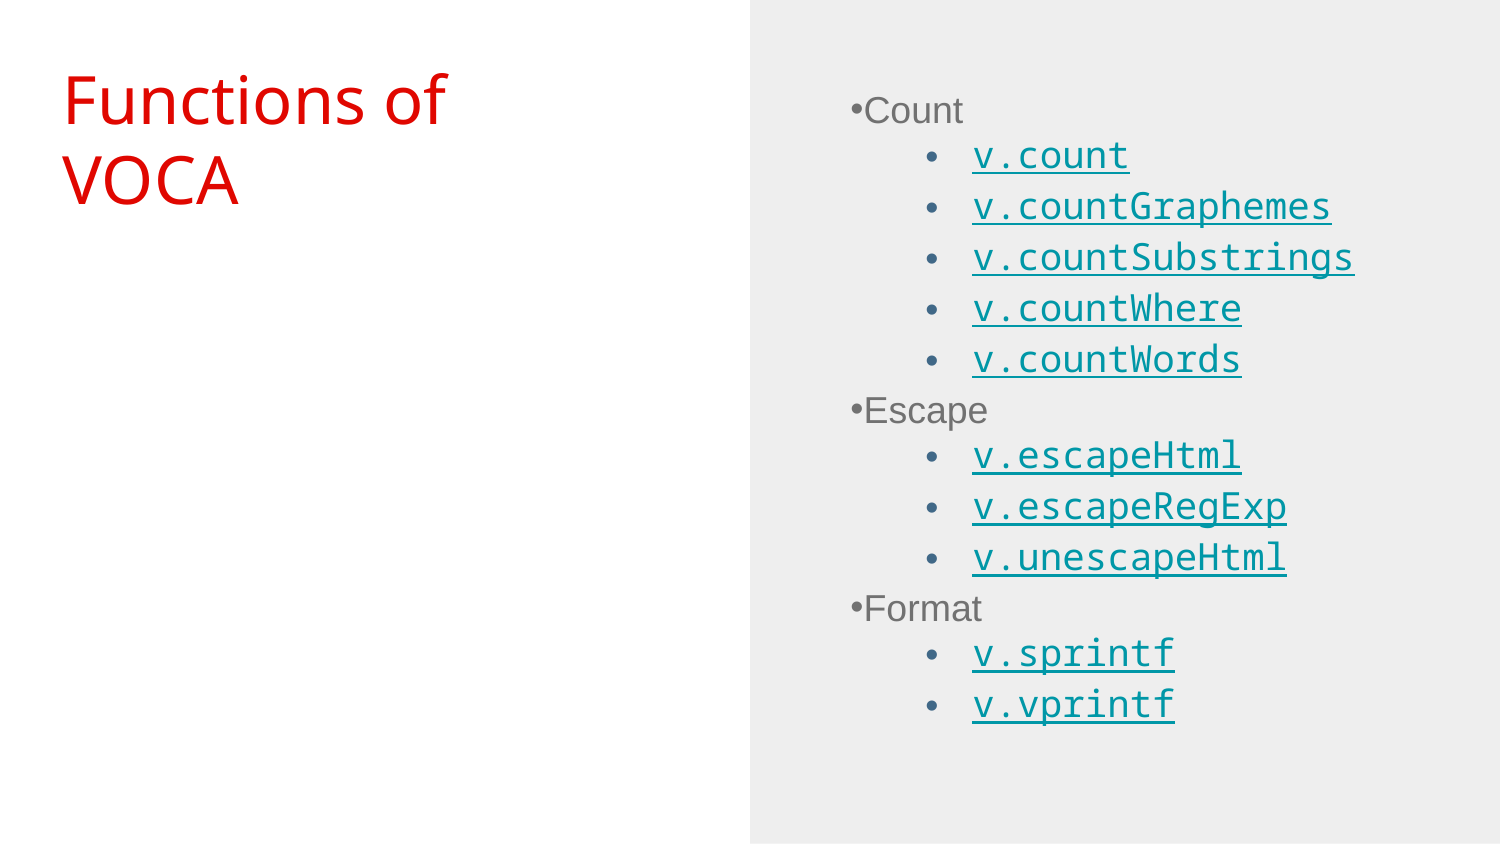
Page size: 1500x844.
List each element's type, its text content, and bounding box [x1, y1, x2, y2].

text_box Count v.count v.countGraphemes v.countSubstrings v.countWhere v.countWords Escape v.escapeHtml v.escapeRegExp v.unescapeHtml Format v.sprintf v.vprintf [835, 78, 1389, 739]
text_box Functions of VOCA [47, 50, 586, 226]
